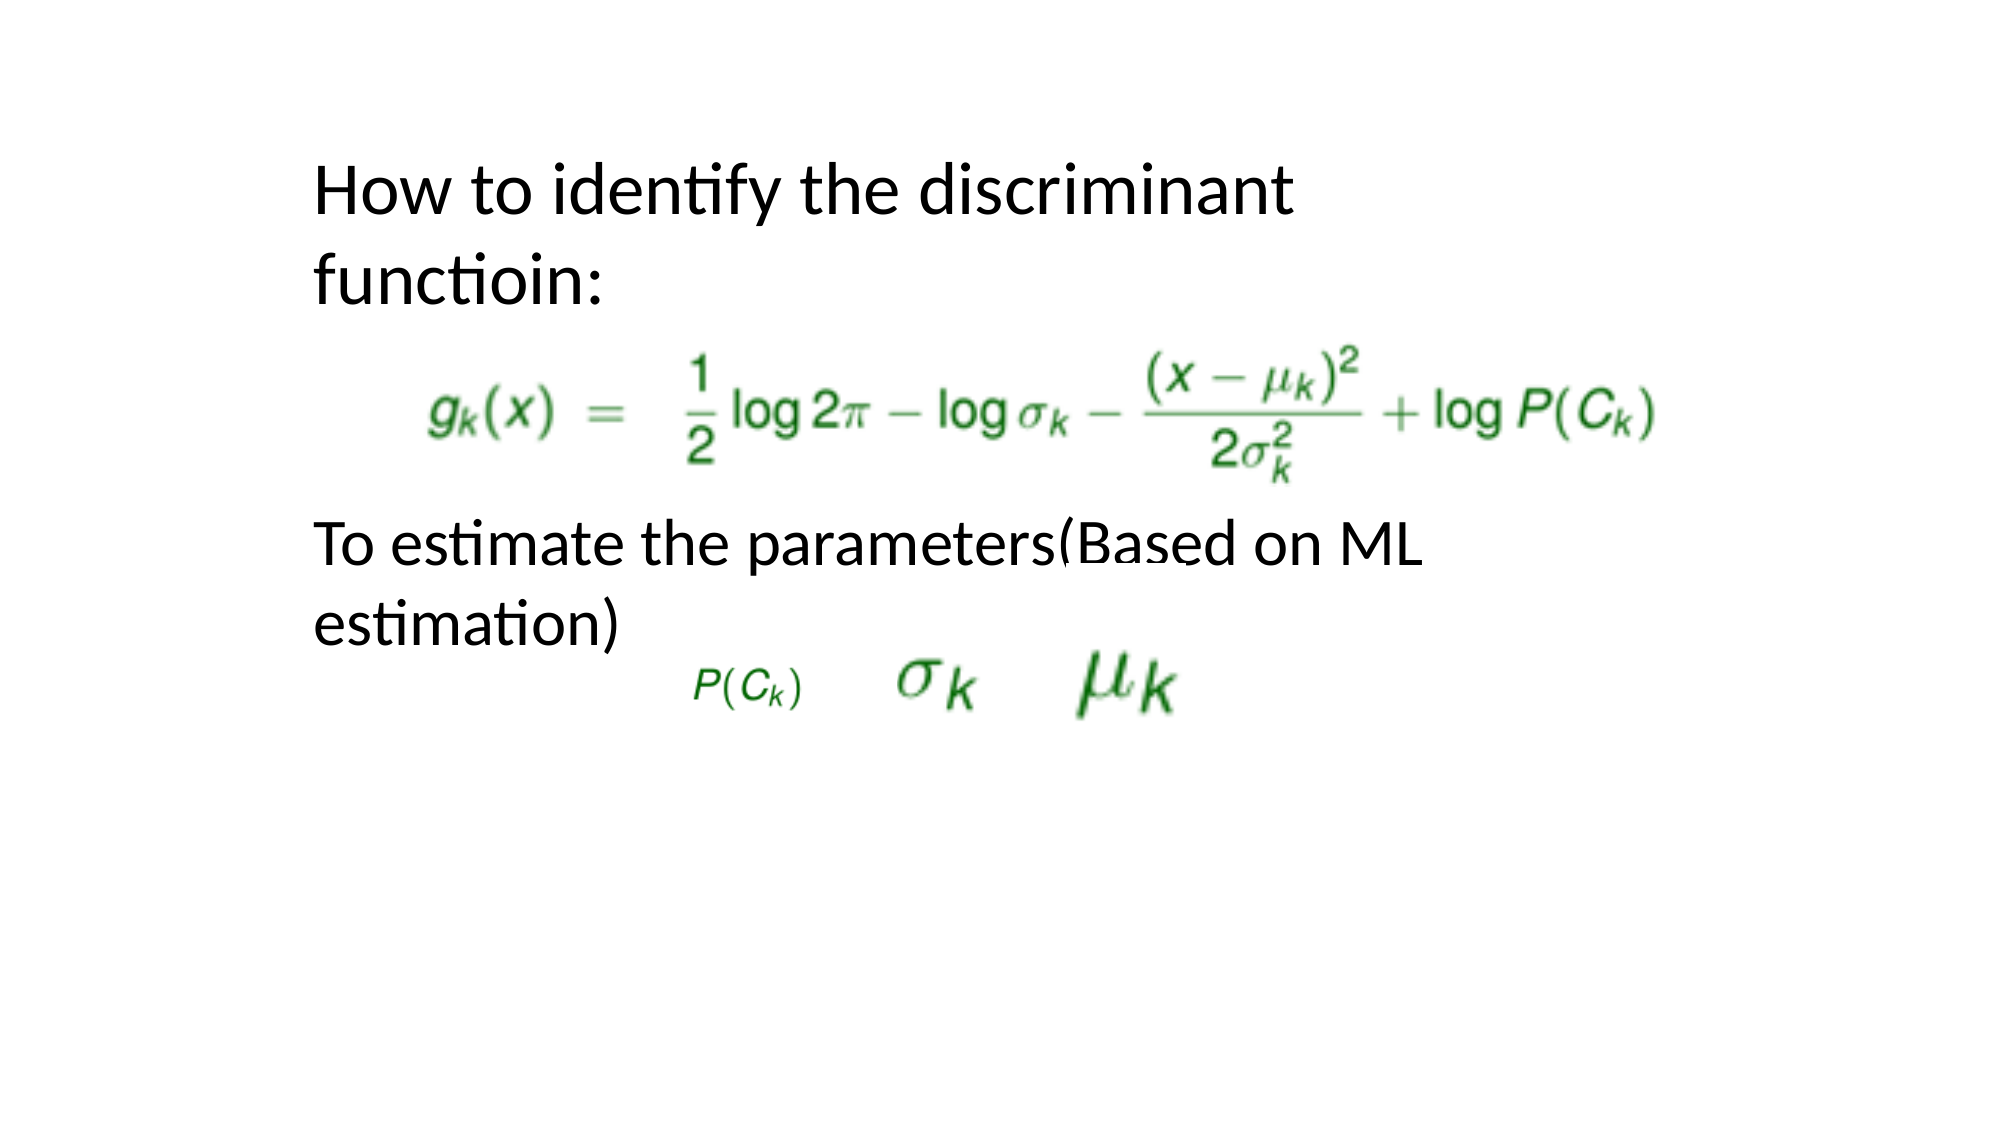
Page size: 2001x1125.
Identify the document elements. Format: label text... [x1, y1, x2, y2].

text_box How to identify the discriminant functioin: To estimate the parameters(Based on ML estimation) [299, 131, 1575, 952]
picture [368, 339, 1704, 487]
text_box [688, 563, 1186, 745]
